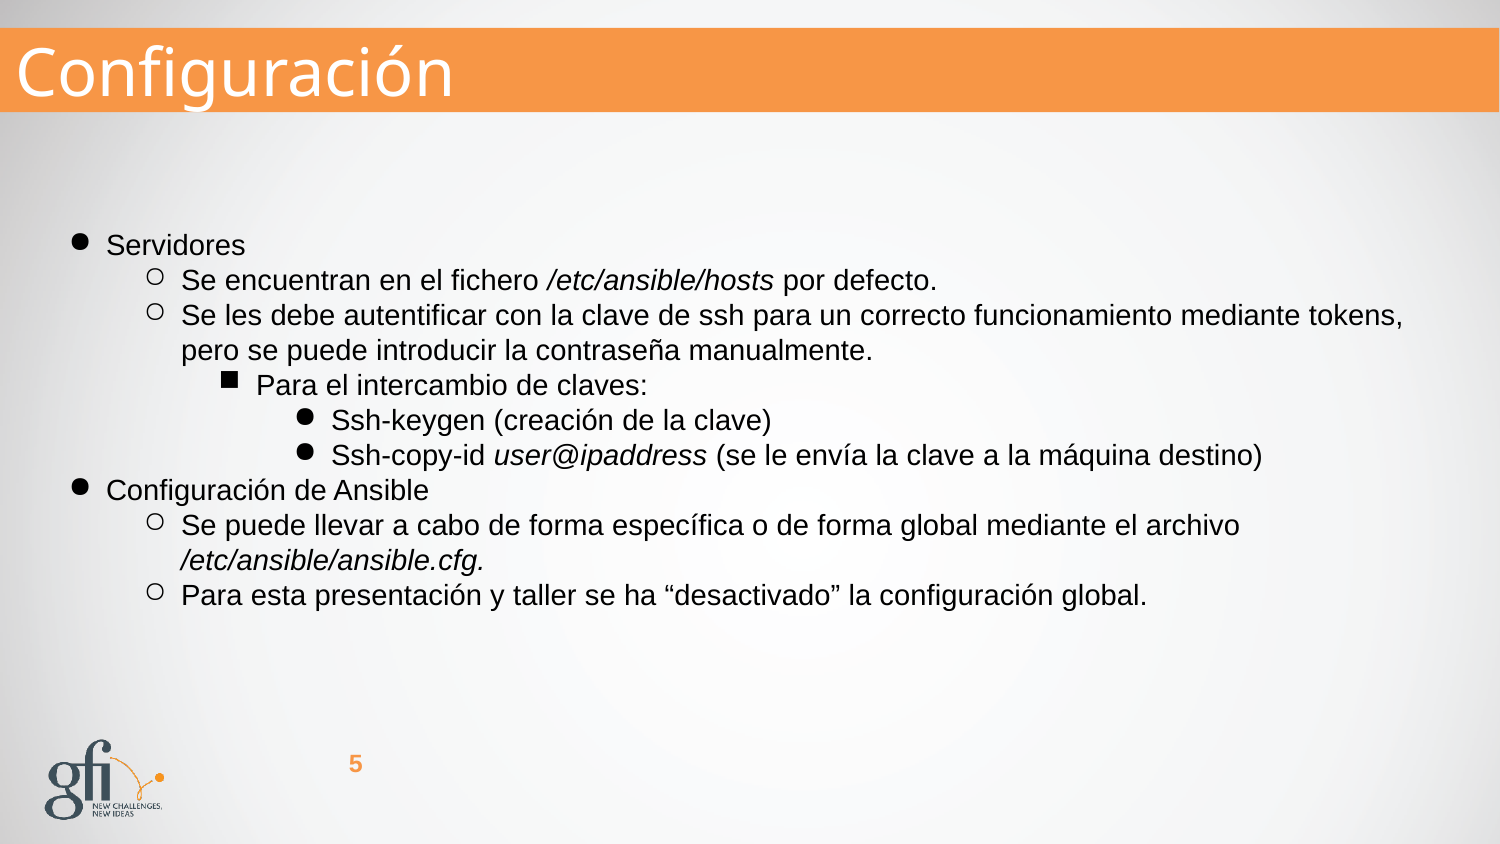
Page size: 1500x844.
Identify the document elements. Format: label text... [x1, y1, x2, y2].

picture [0, 113, 1500, 844]
title Configuración [15, 54, 1188, 118]
slide_number 5 [348, 738, 402, 786]
picture [0, 0, 1500, 27]
text_box [0, 27, 1500, 113]
text_box Servidores Se encuentran en el fichero /etc/ansible/hosts por defecto. Se les debe autentificar con la clave de ssh para un correcto funcionamiento mediante tokens, pero se puede introducir la contraseña manualmente. Para el intercambio de claves: Ssh-keygen (creación de la clave) Ssh-copy-id user@ipaddress (se le envía la clave a la máquina destino) Configuración de Ansible Se puede llevar a cabo de forma específica o de forma global mediante el archivo /etc/ansible/ansible.cfg. Para esta presentación y taller se ha “desactivado” la configuración global. [16, 211, 1484, 635]
